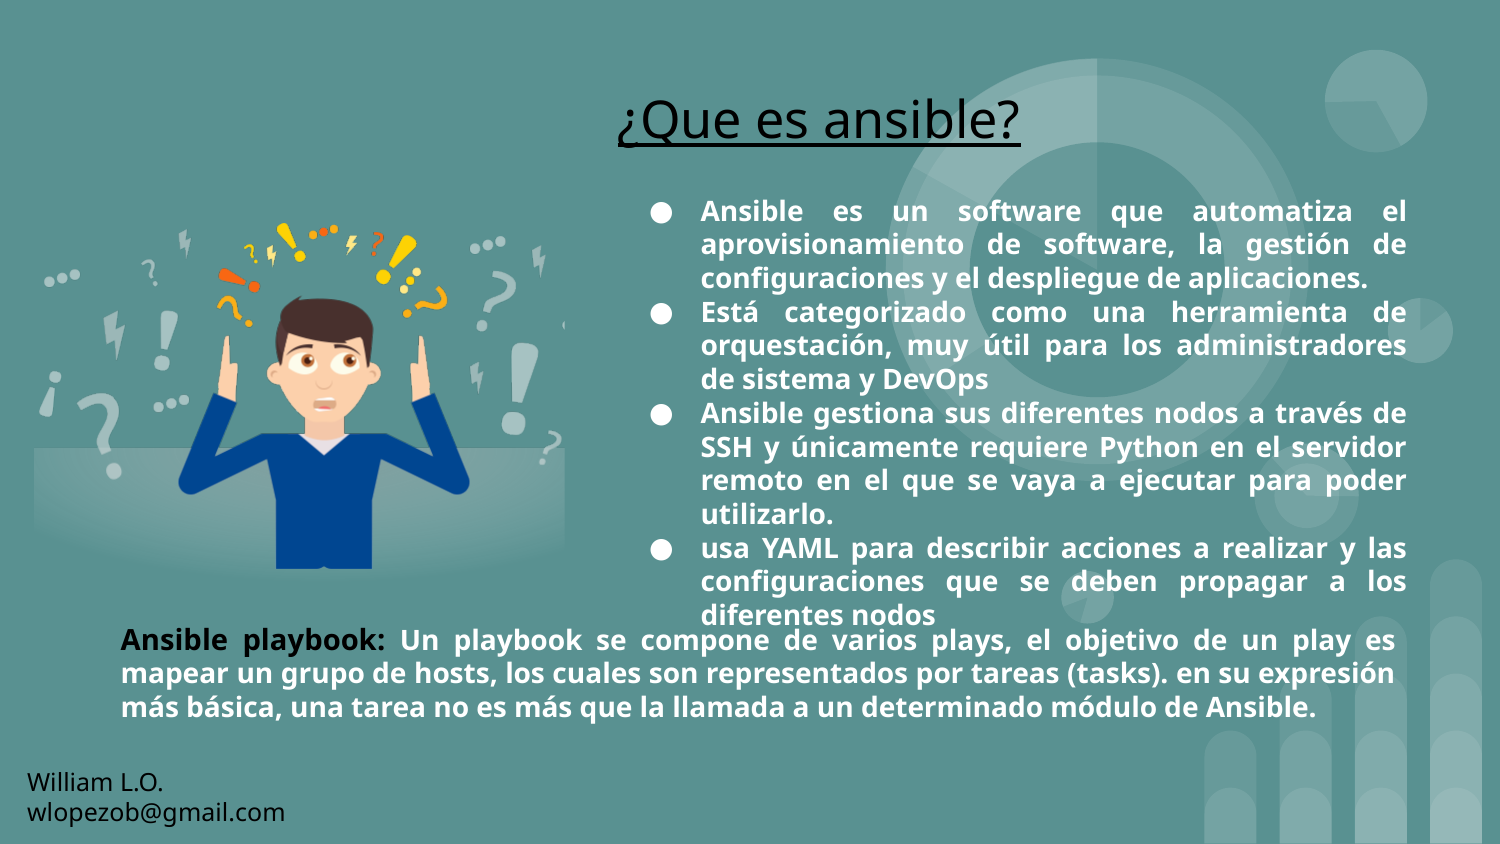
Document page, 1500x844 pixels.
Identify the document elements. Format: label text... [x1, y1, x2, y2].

text_box Ansible es un software que automatiza el aprovisionamiento de software, la gestión de configuraciones y el despliegue de aplicaciones. Está categorizado como una herramienta de orquestación, muy útil para los administradores de sistema y DevOps Ansible gestiona sus diferentes nodos a través de SSH y únicamente requiere Python en el servidor remoto en el que se vaya a ejecutar para poder utilizarlo. usa YAML para describir acciones a realizar y las configuraciones que se deben propagar a los diferentes nodos [610, 177, 1423, 615]
text_box Ansible playbook: Un playbook se compone de varios plays, el objetivo de un play es mapear un grupo de hosts, los cuales son representados por tareas (tasks). en su expresión más básica, una tarea no es más que la llamada a un determinado módulo de Ansible. [105, 605, 1412, 767]
subtitle William L.O. wlopezob@gmail.com [12, 751, 304, 837]
picture [33, 215, 565, 588]
subtitle ¿Que es ansible? [470, 71, 1169, 186]
